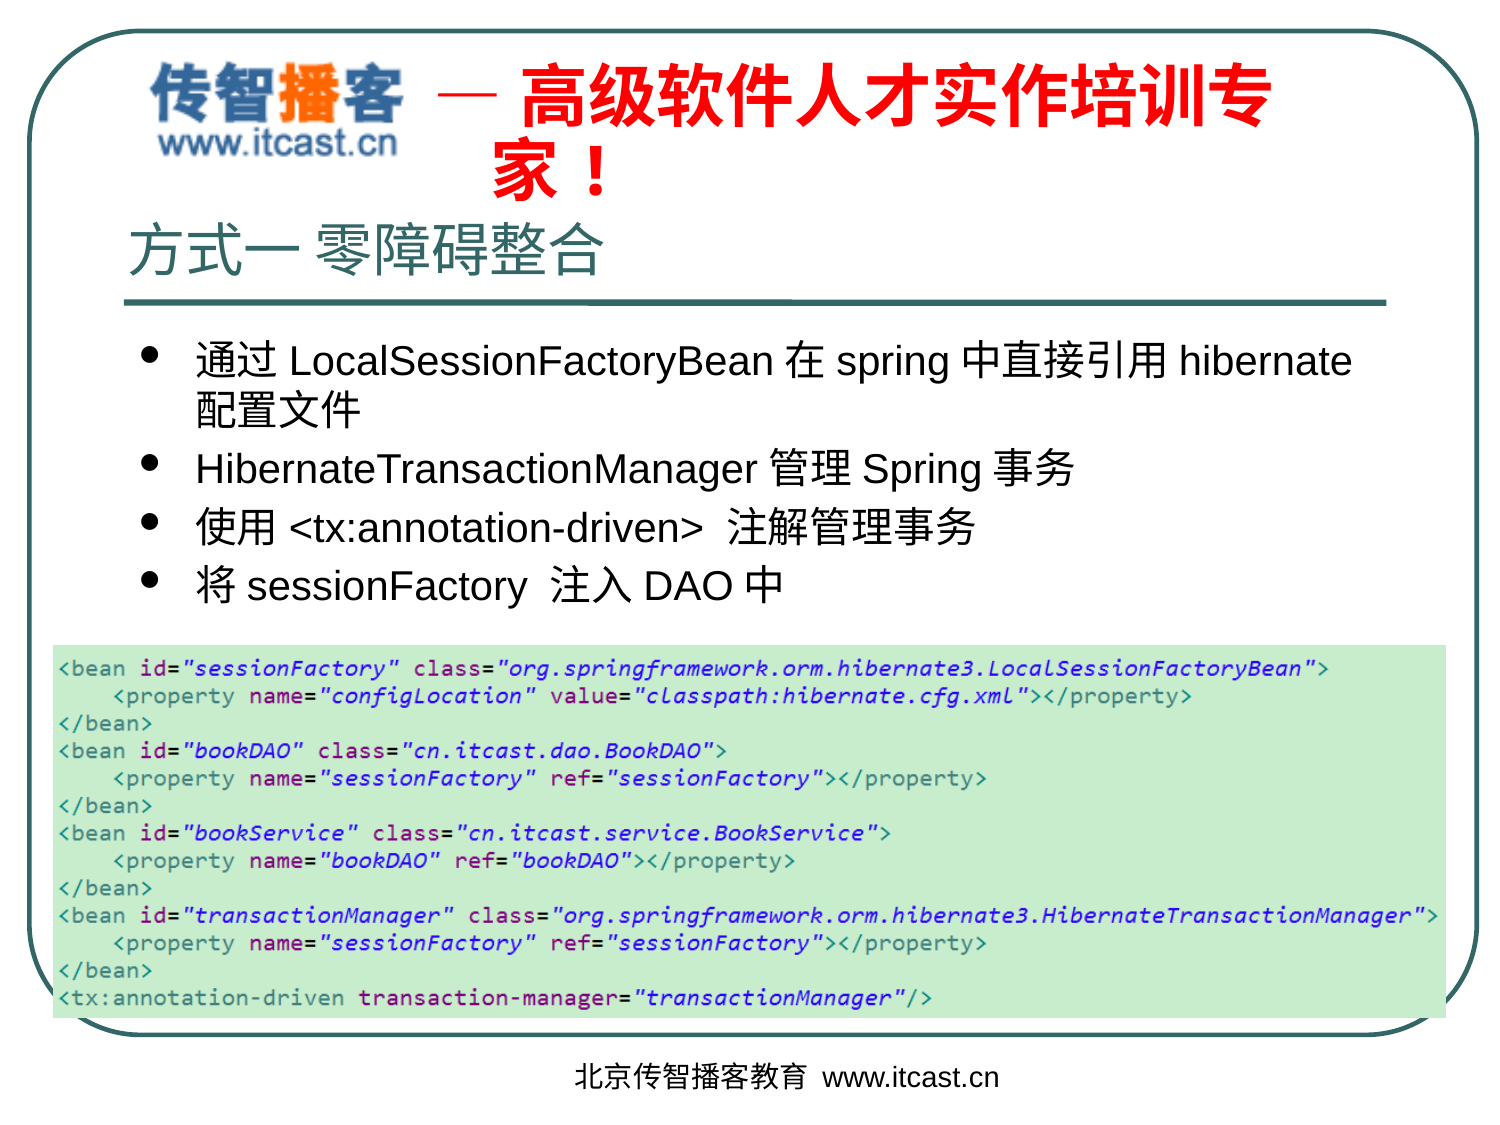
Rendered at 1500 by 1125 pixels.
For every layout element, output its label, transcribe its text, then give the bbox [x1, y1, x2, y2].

list 通过LocalSessionFactoryBean在spring中直接引用hibernate配置文件 HibernateTransactionManager管理Spring事务 使用<tx:annotation-driven> 注解管理事务 将sessionFactory 注入DAO中 [123, 326, 1387, 645]
title 方式一 零障碍整合 [112, 54, 1375, 291]
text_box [53, 645, 1446, 1018]
footer 北京传智播客教育 www.itcast.cn [549, 1050, 1025, 1125]
